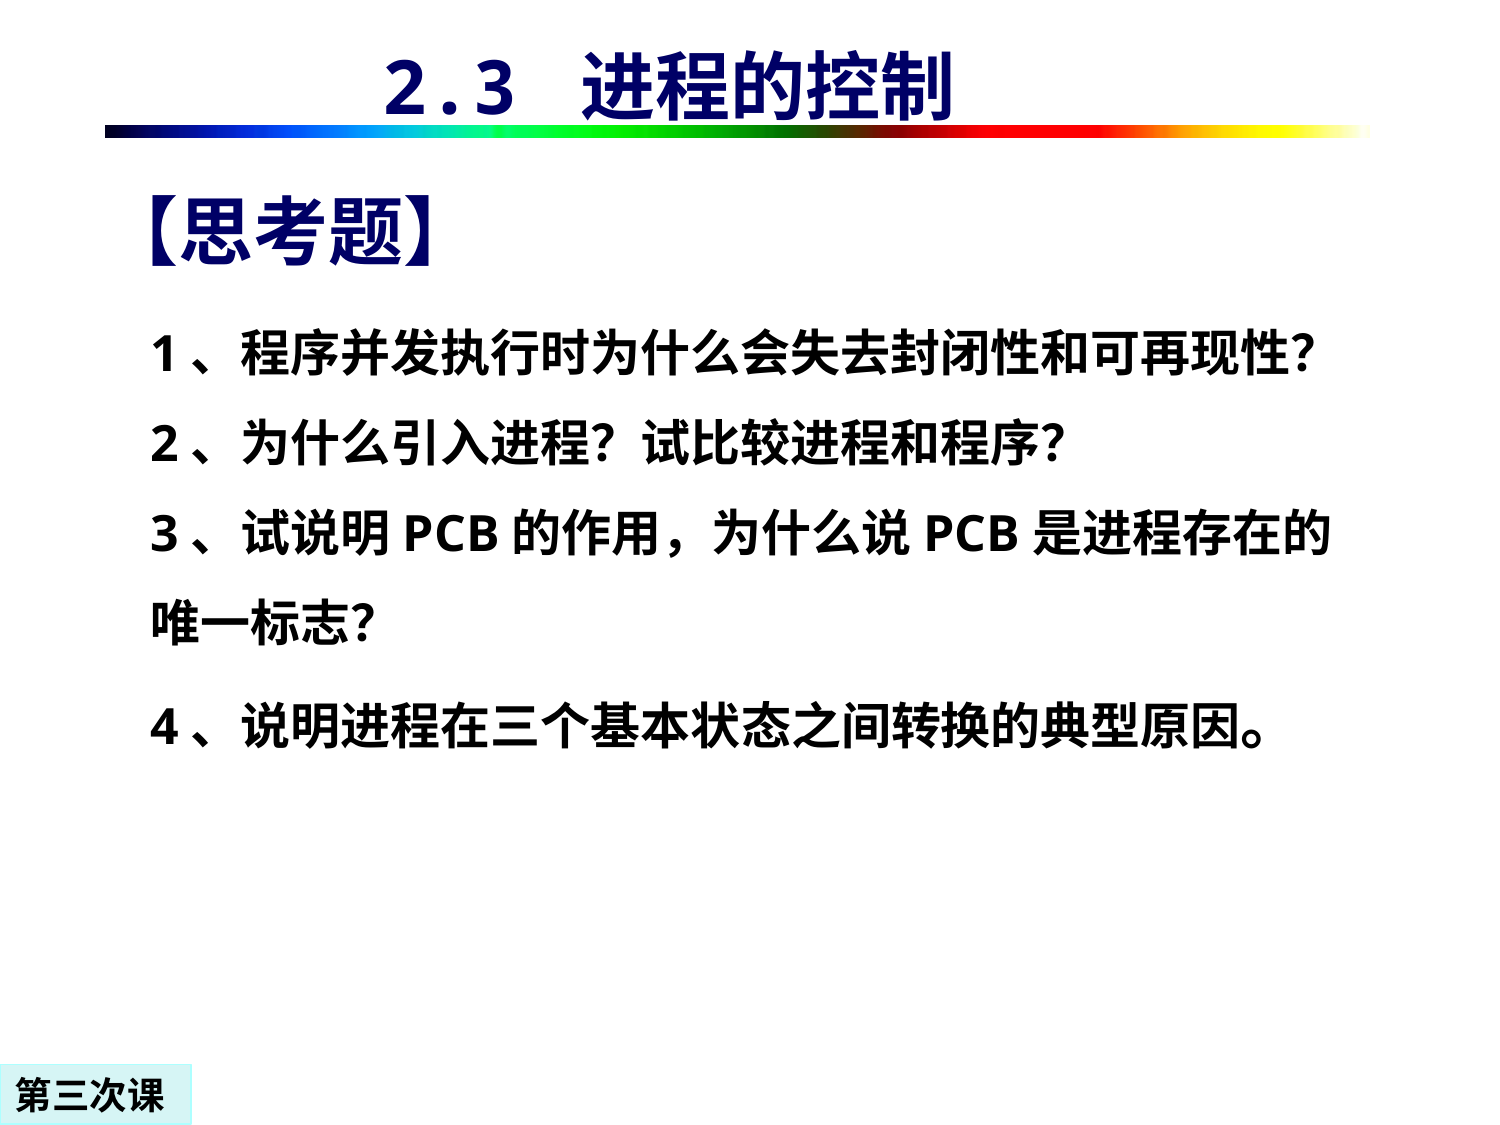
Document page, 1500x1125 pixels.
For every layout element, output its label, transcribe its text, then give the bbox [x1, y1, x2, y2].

title 【思考题】 [88, 168, 574, 283]
text_box 第三次课 [0, 1064, 192, 1125]
text_box 1、程序并发执行时为什么会失去封闭性和可再现性？ 2、为什么引入进程？试比较进程和程序？ 3、试说明PCB的作用，为什么说PCB是进程存在的唯一标志？ 4、说明进程在三个基本状态之间转换的典型原因。 [135, 283, 1365, 819]
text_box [105, 125, 1370, 138]
text_box 2.3 进程的控制 [69, 14, 1270, 138]
